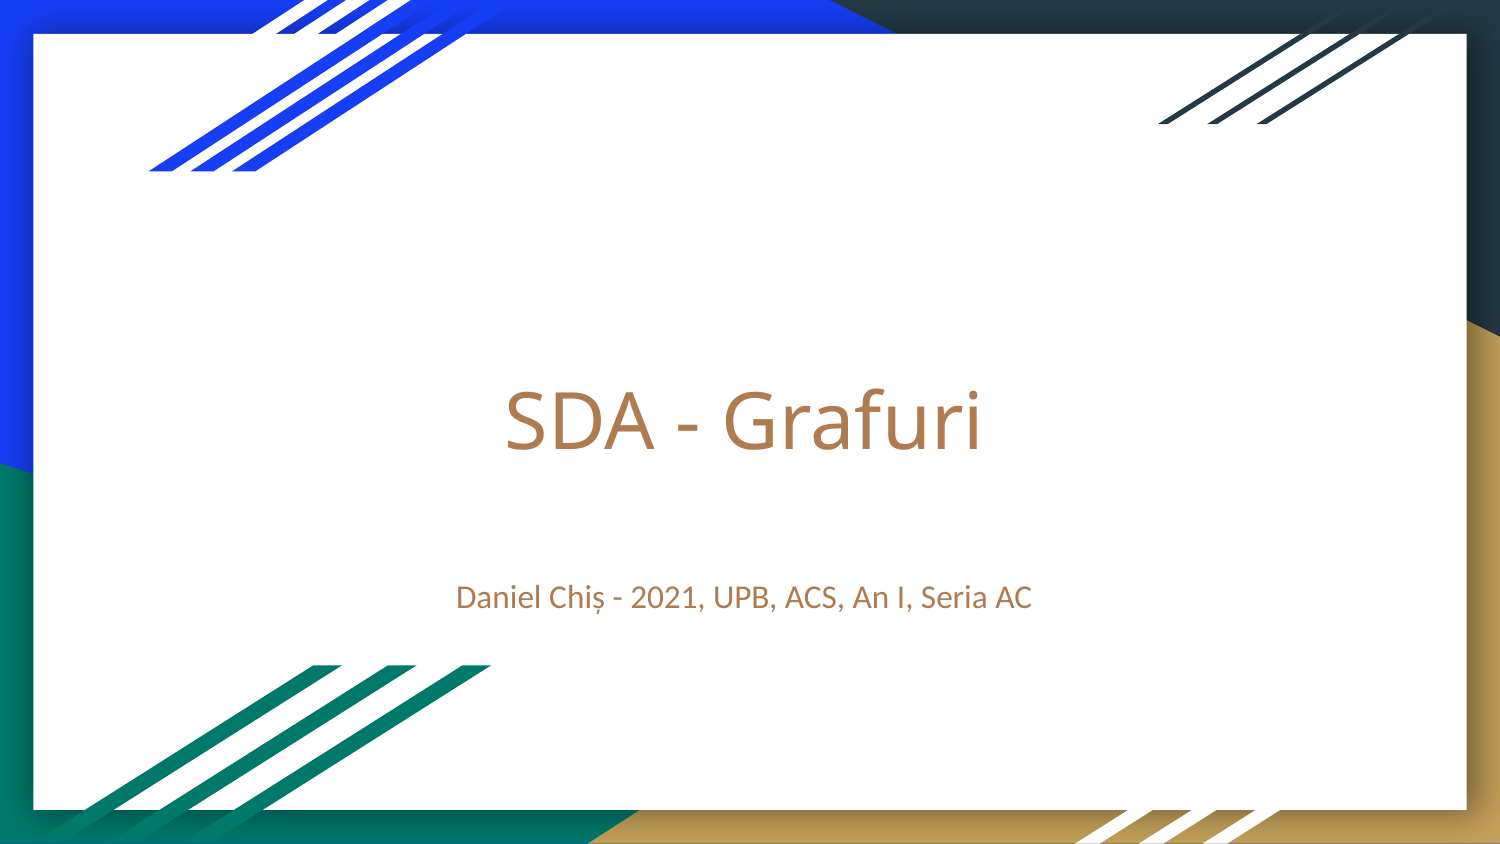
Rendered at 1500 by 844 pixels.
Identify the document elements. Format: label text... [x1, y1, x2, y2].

title SDA - Grafuri [304, 298, 1185, 537]
subtitle Daniel Chiș - 2021, UPB, ACS, An I, Seria AC [304, 559, 1185, 646]
